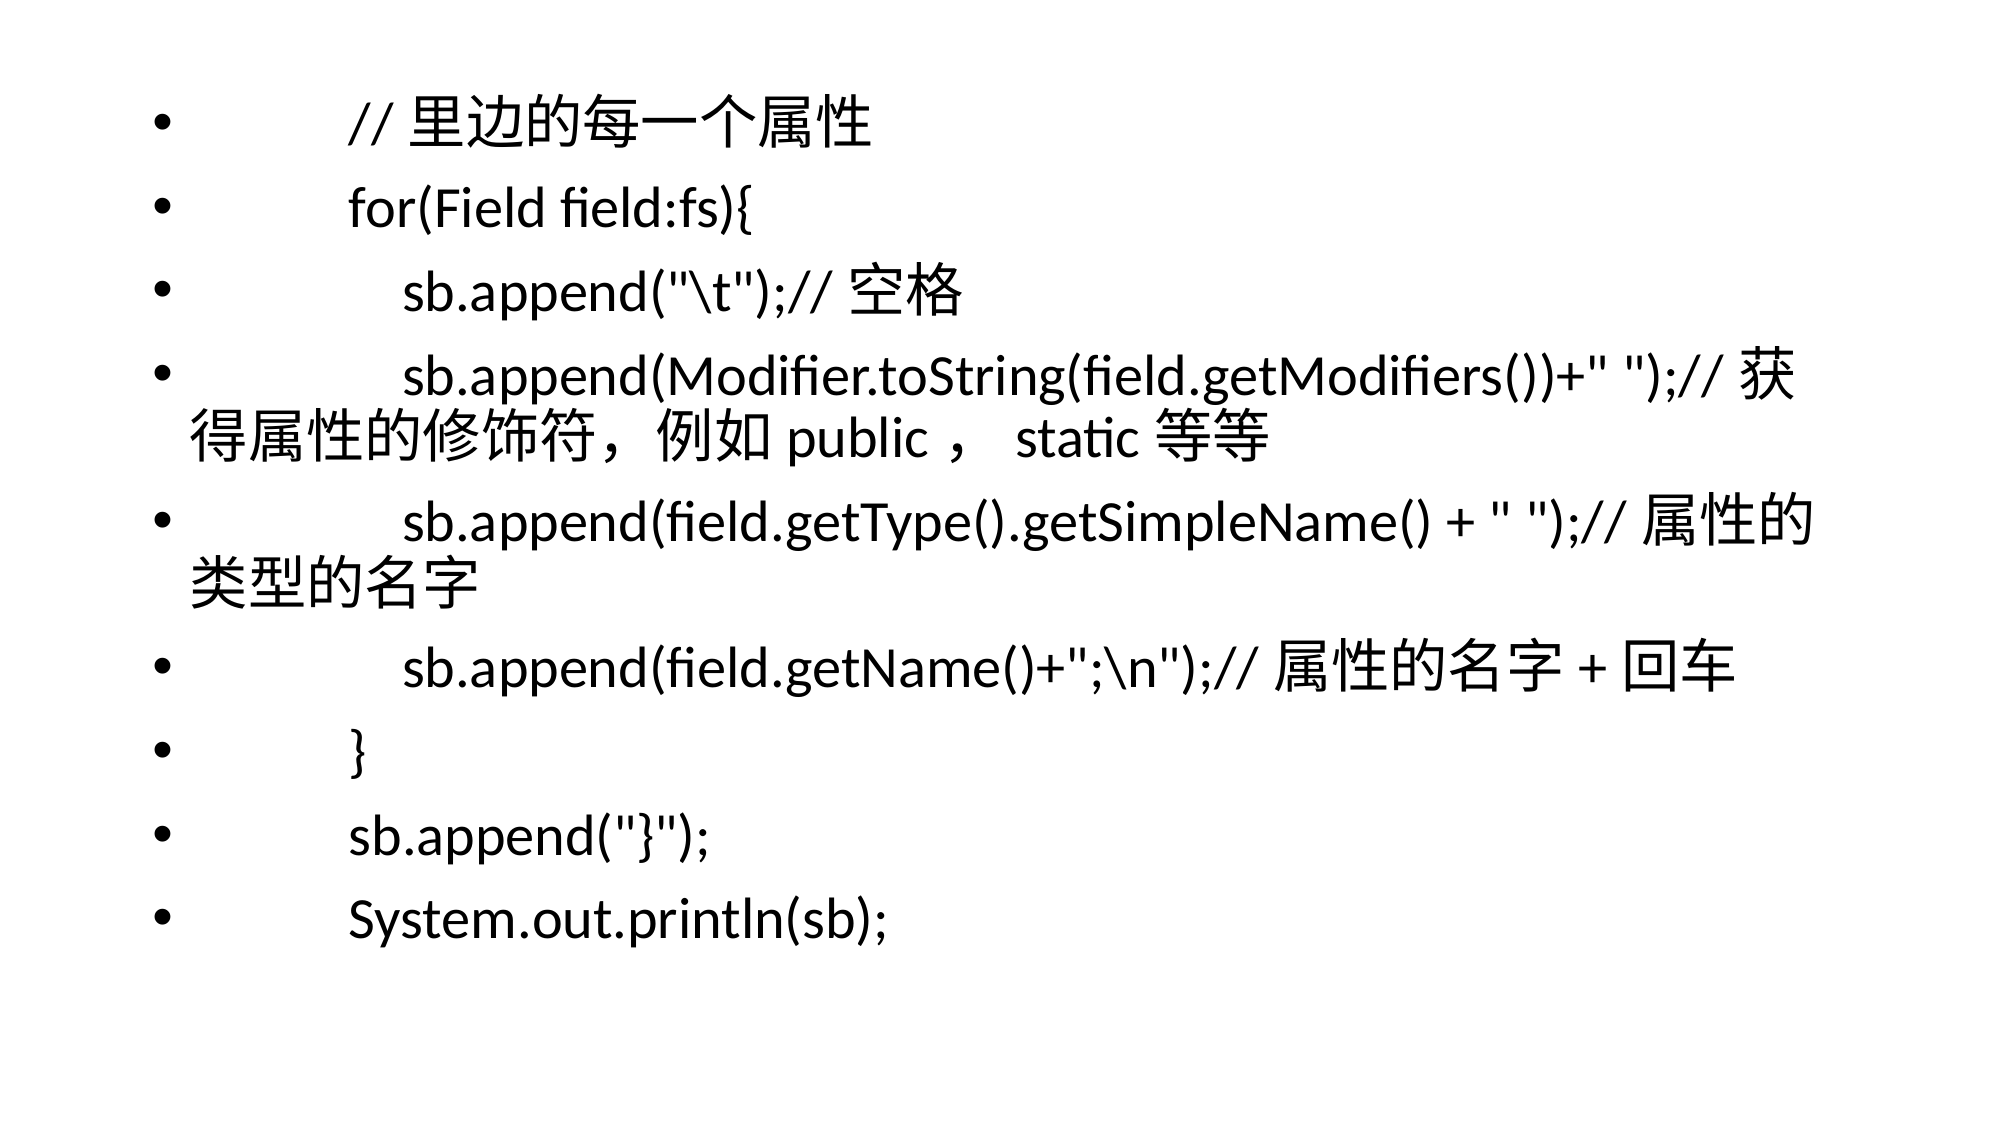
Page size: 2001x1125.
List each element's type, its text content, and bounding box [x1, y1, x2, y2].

list //里边的每一个属性 for(Field field:fs){ sb.append("\t");//空格 sb.append(Modifier.toString(field.getModifiers())+" ");//获得属性的修饰符，例如public，static等等 sb.append(field.getType().getSimpleName() + " ");//属性的类型的名字 sb.append(field.getName()+";\n");//属性的名字+回车 } sb.append("}"); System.out.println(sb); [137, 86, 1863, 1014]
